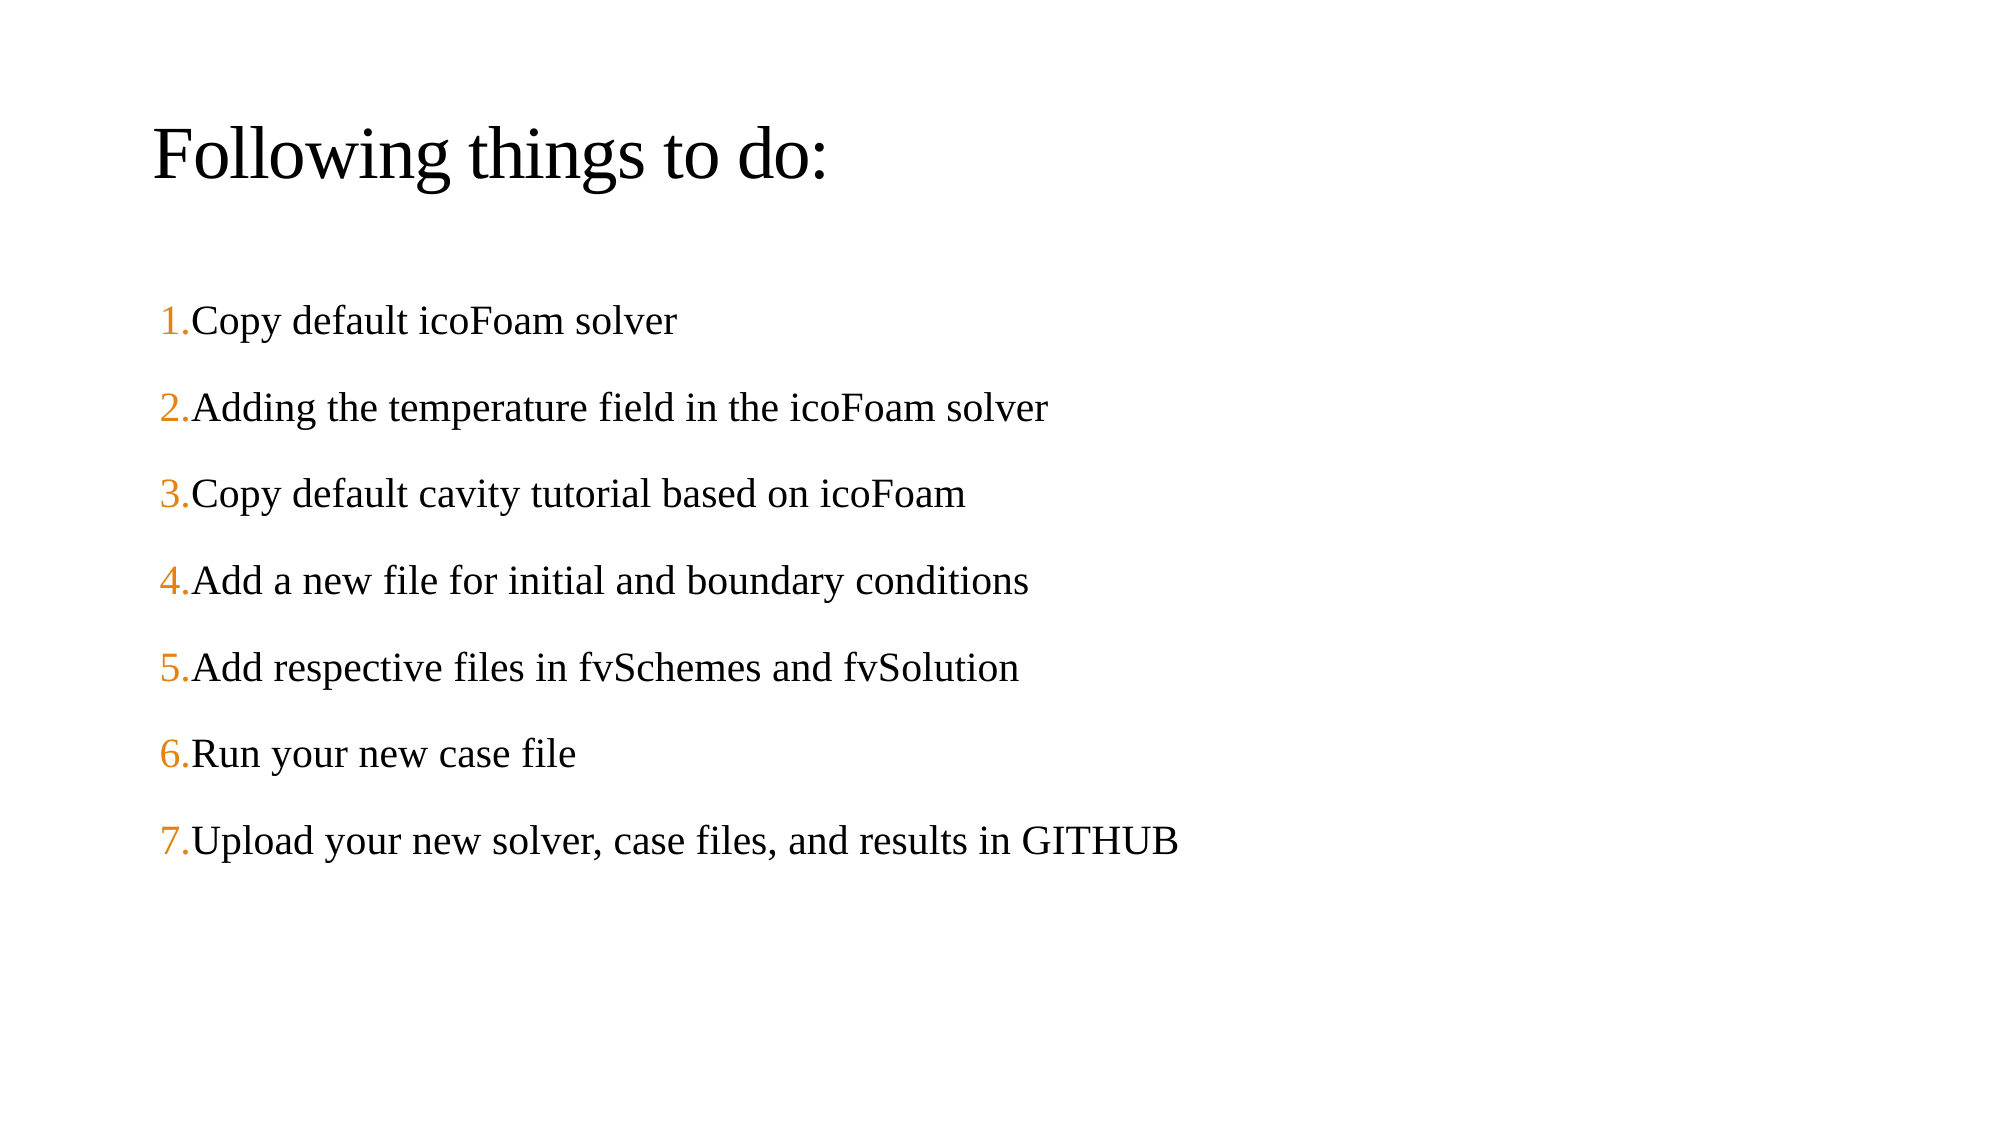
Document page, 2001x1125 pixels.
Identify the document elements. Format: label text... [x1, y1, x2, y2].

list Copy default icoFoam solver Adding the temperature field in the icoFoam solver Copy default cavity tutorial based on icoFoam Add a new file for initial and boundary conditions Add respective files in fvSchemes and fvSolution Run your new case file Upload your new solver, case files, and results in GITHUB [159, 290, 1735, 942]
title Following things to do: [137, 77, 1863, 202]
